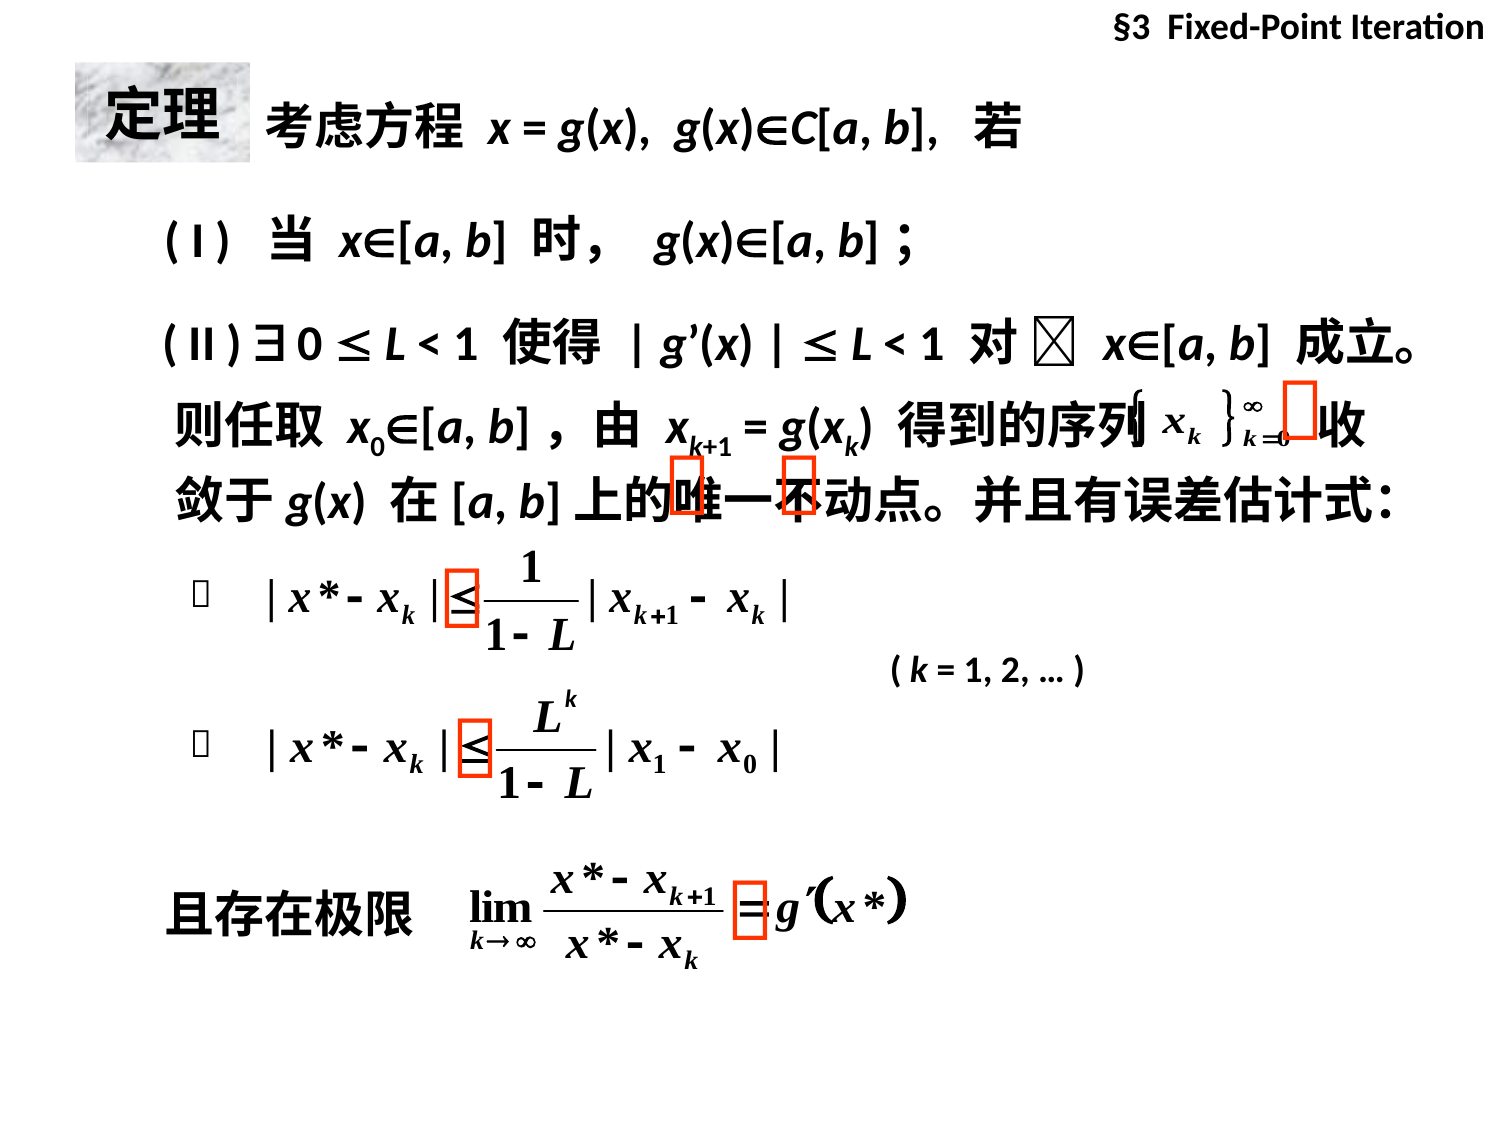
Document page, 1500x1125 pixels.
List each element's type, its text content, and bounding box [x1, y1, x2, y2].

text_box §3 Fixed-Point Iteration [1025, 0, 1500, 50]
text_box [159, 379, 1424, 528]
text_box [174, 674, 788, 810]
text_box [462, 849, 908, 980]
text_box  [1237, 350, 1363, 378]
text_box 且存在极限 [149, 874, 450, 950]
text_box [77, 63, 248, 74]
text_box 考虑方程 x = g(x), g(x)C[a, b], 若 [249, 87, 1075, 163]
text_box ( II )  0  L < 1 使得 | g’(x) |  L < 1 对  x[a, b] 成立。 [147, 302, 1447, 378]
text_box ( k = 1, 2, … ) [875, 637, 1225, 698]
text_box 定理 [75, 62, 250, 163]
text_box ( I ) 当 x[a, b] 时， g(x)[a, b]； [150, 199, 1400, 275]
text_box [174, 537, 795, 661]
